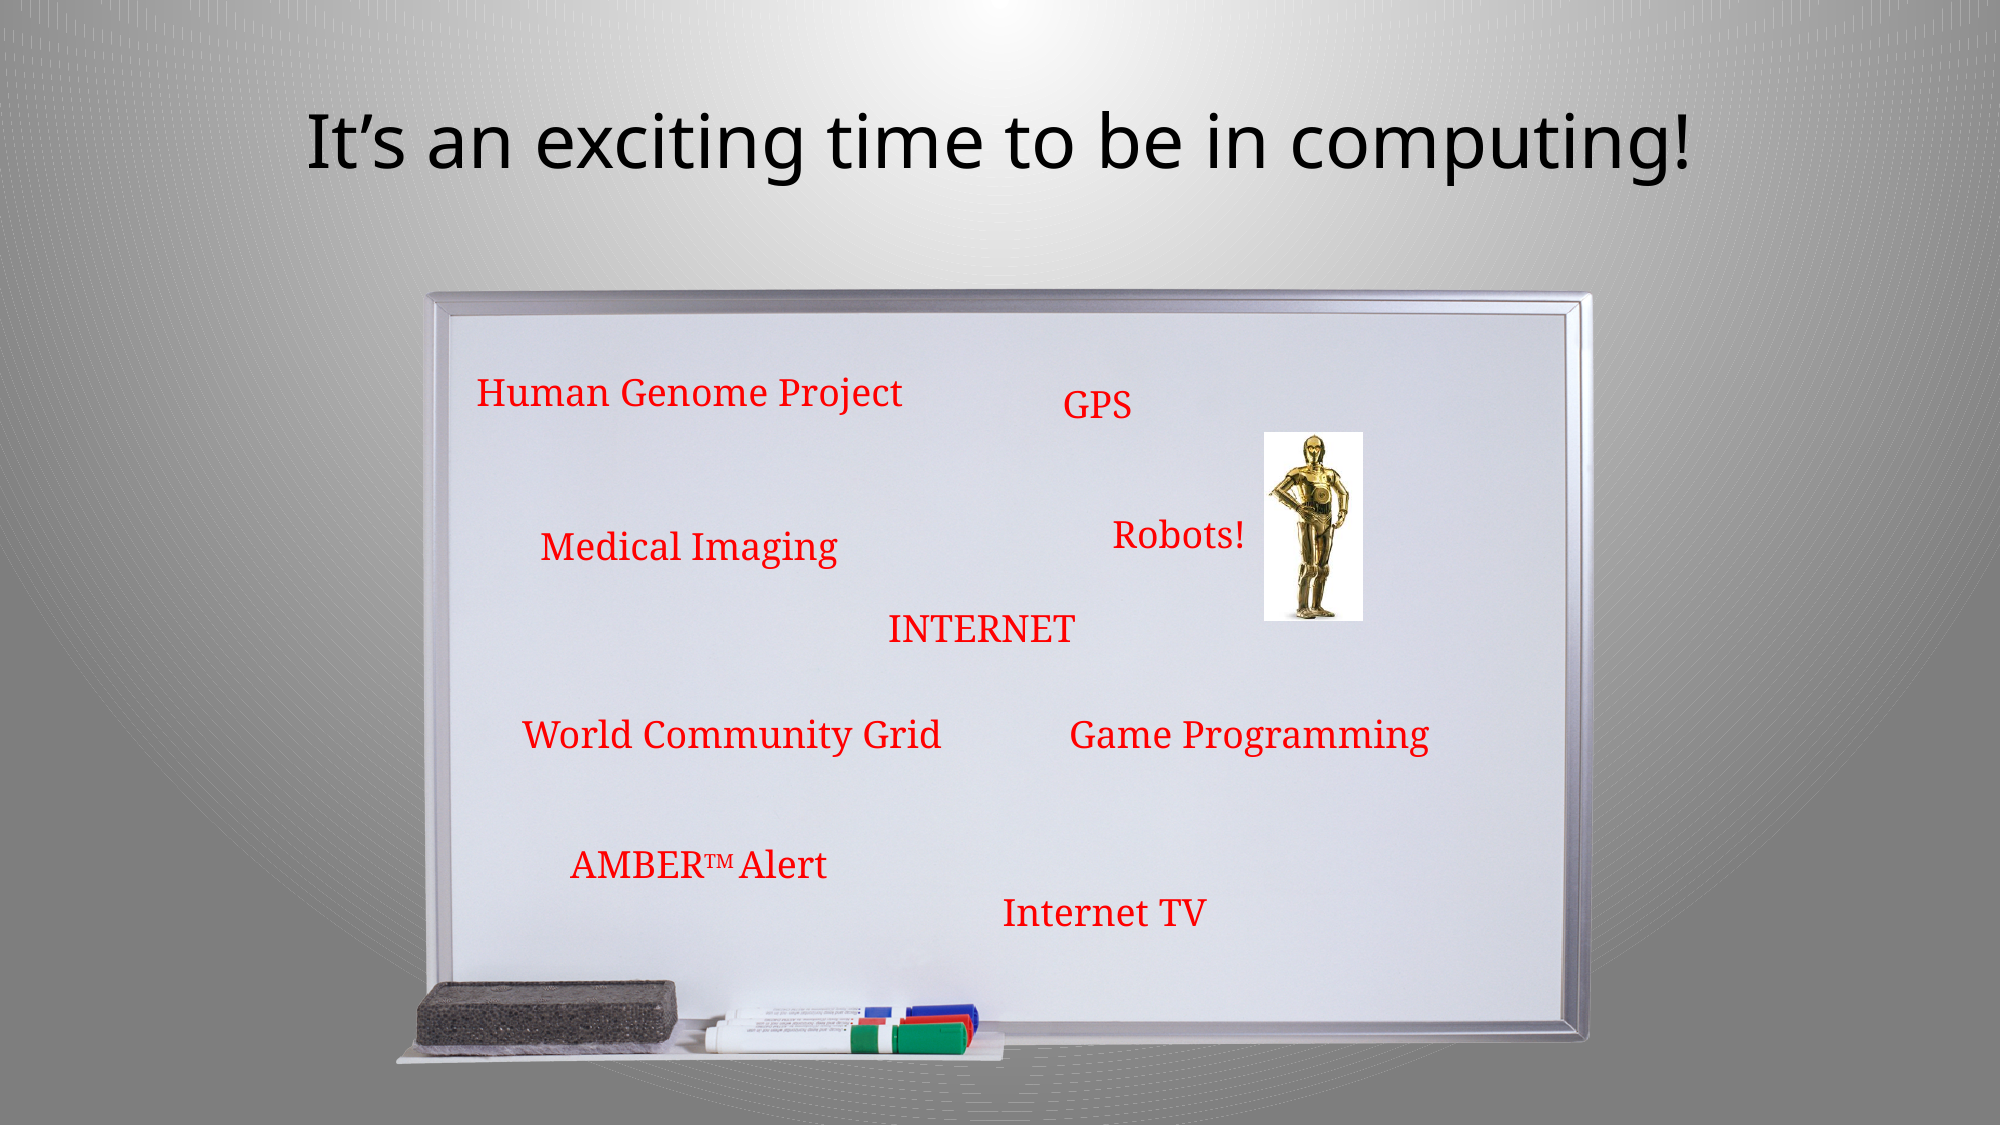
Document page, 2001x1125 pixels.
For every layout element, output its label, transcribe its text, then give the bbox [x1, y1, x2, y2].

picture [374, 269, 1616, 1083]
title It’s an exciting time to be in computing! [99, 45, 1900, 233]
